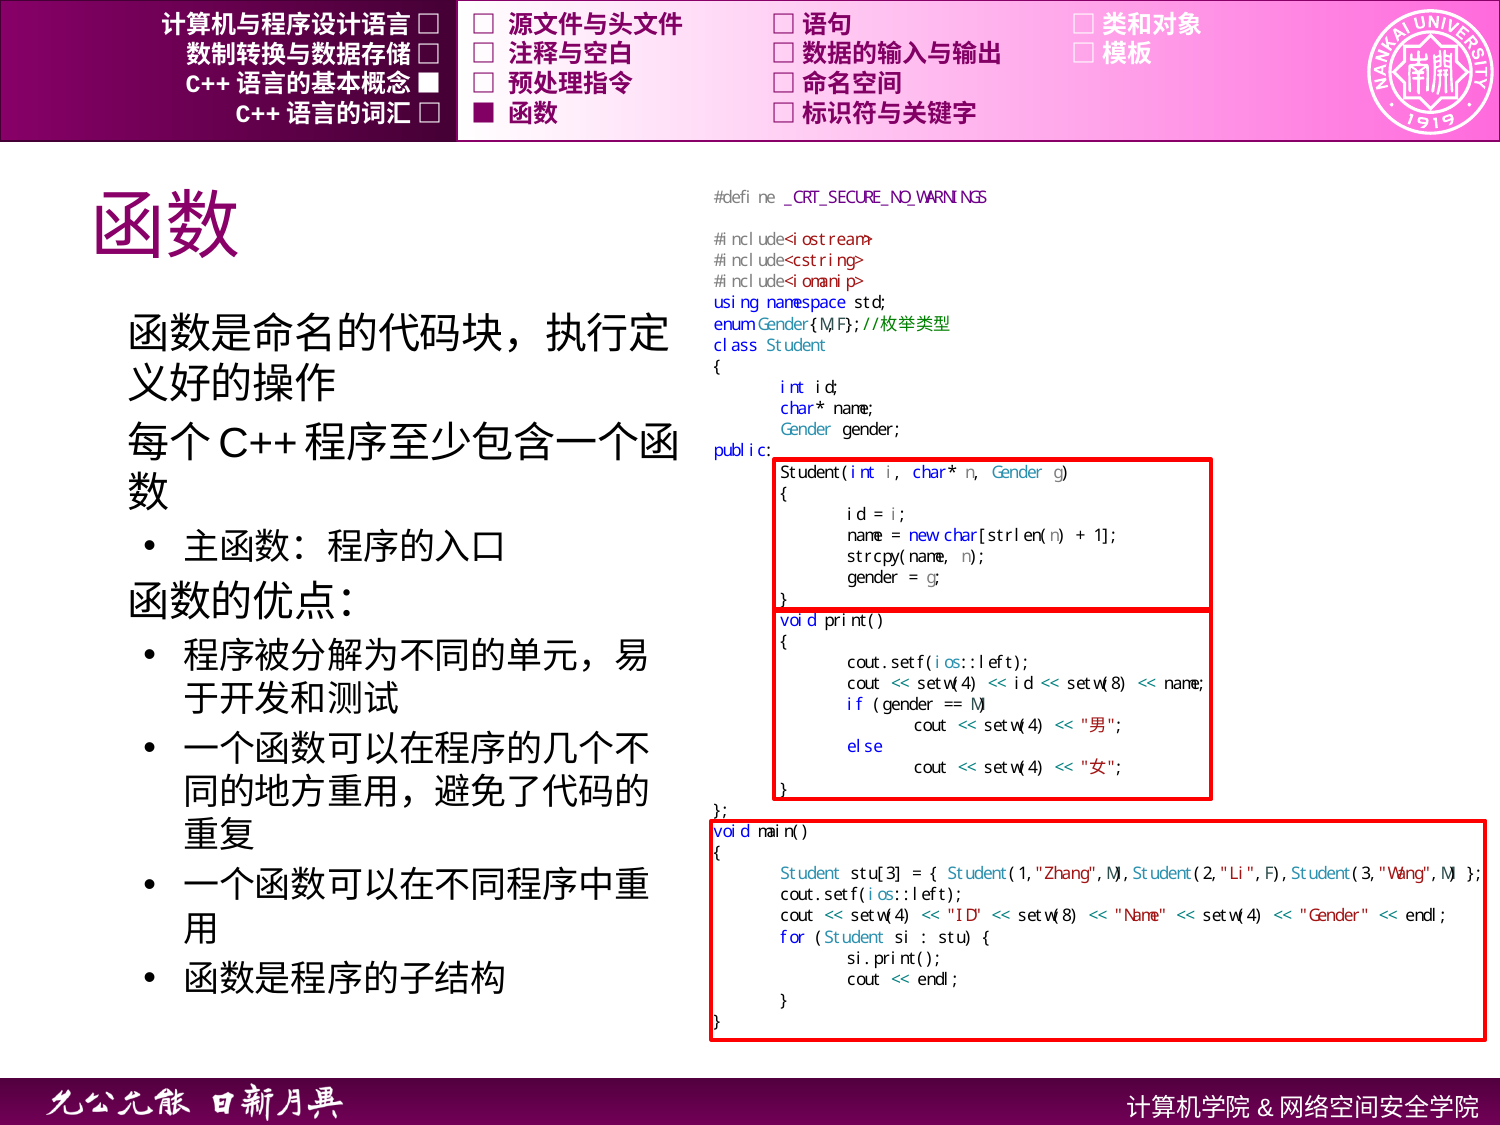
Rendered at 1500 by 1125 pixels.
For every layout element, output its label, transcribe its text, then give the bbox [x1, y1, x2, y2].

text_box □ 注释与空白 □ 数据的输入与输出 □ 模板 [455, 36, 1361, 66]
text_box □ 预处理指令 □ 命名空间 [455, 66, 1361, 95]
text_box ■ 函数 □ 标识符与关键字 [455, 95, 1361, 129]
text_box C++语言的基本概念 ■ [0, 66, 455, 95]
text_box 数制转换与数据存储 □ [0, 36, 455, 66]
title 函数 [74, 163, 1426, 282]
picture [702, 181, 1495, 1040]
text_box 计算机与程序设计语言 □ [0, 7, 455, 36]
picture [35, 1081, 356, 1122]
list 函数是命名的代码块，执行定义好的操作 每个C++程序至少包含一个函数 主函数：程序的入口 函数的优点： 程序被分解为不同的单元，易于开发和测试 一个函数可以在程序的几个不同的地方重用，避免了代码的重复 一个函数可以在不同程序中重用 函数是程序的子结构 [64, 299, 697, 1014]
text_box C++语言的词汇 □ [0, 95, 455, 129]
text_box □ 源文件与头文件 □ 语句 □ 类和对象 [455, 7, 1361, 36]
